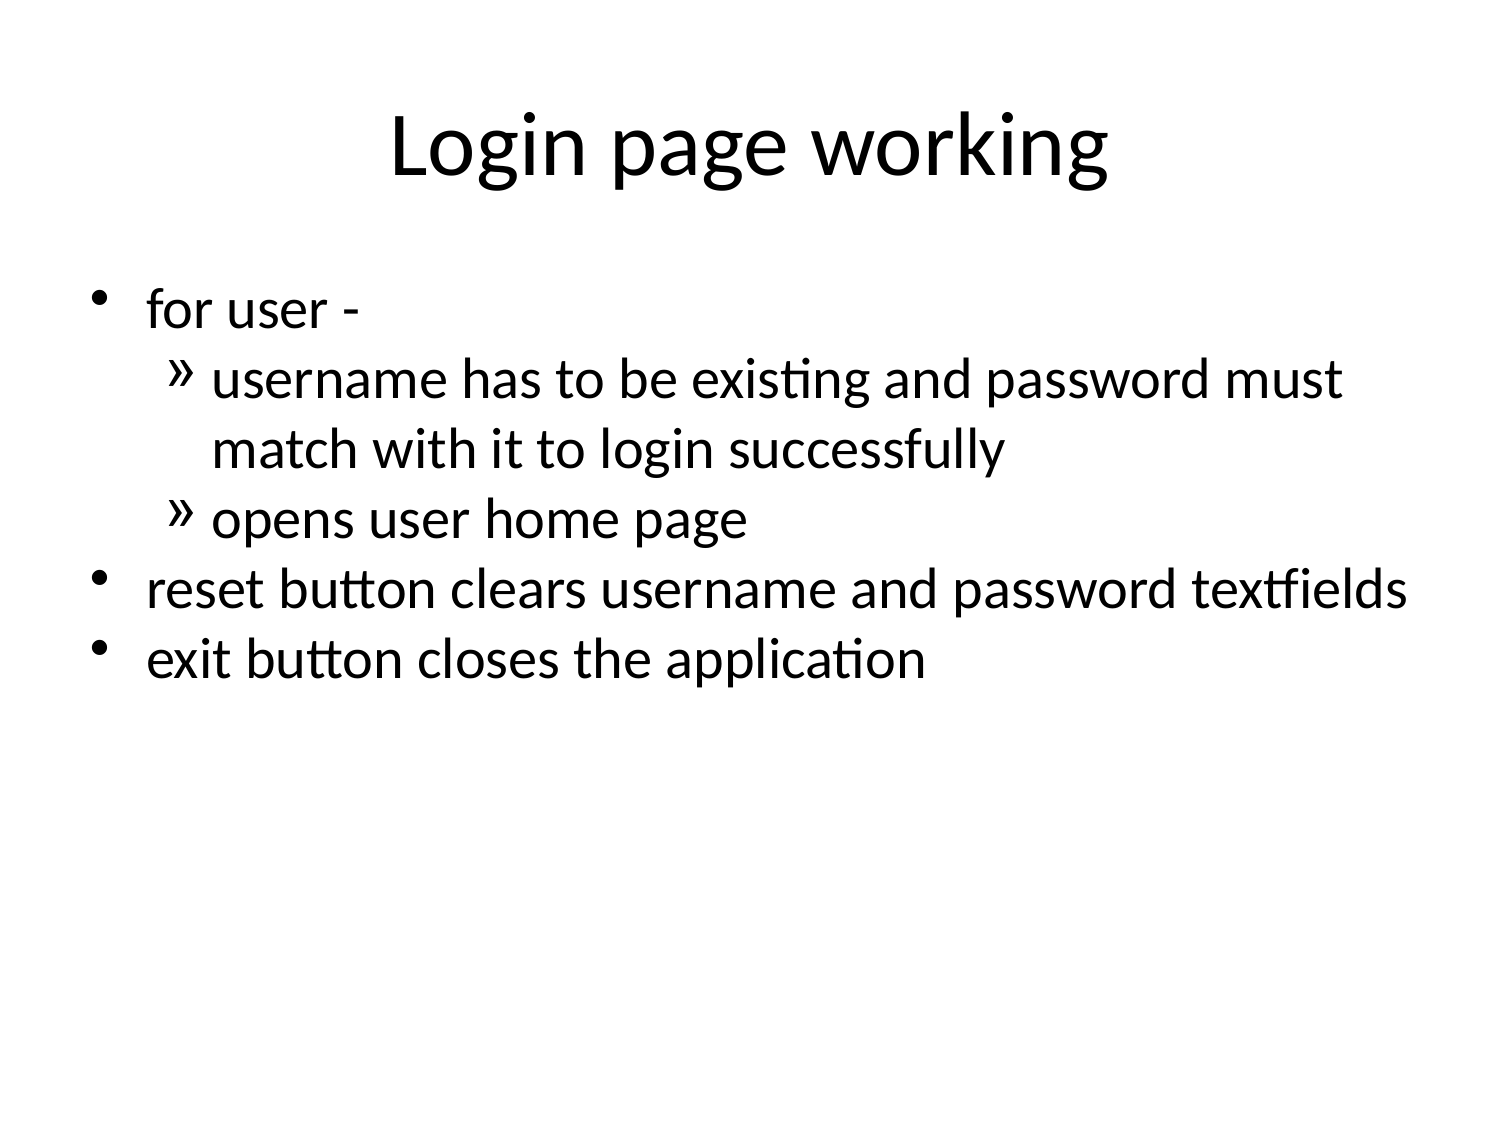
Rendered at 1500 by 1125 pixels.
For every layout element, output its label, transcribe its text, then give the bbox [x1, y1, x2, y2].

title Login page working [75, 45, 1425, 233]
list for user - username has to be existing and password must match with it to login successfully opens user home page reset button clears username and password textfields exit button closes the application [75, 262, 1425, 1005]
